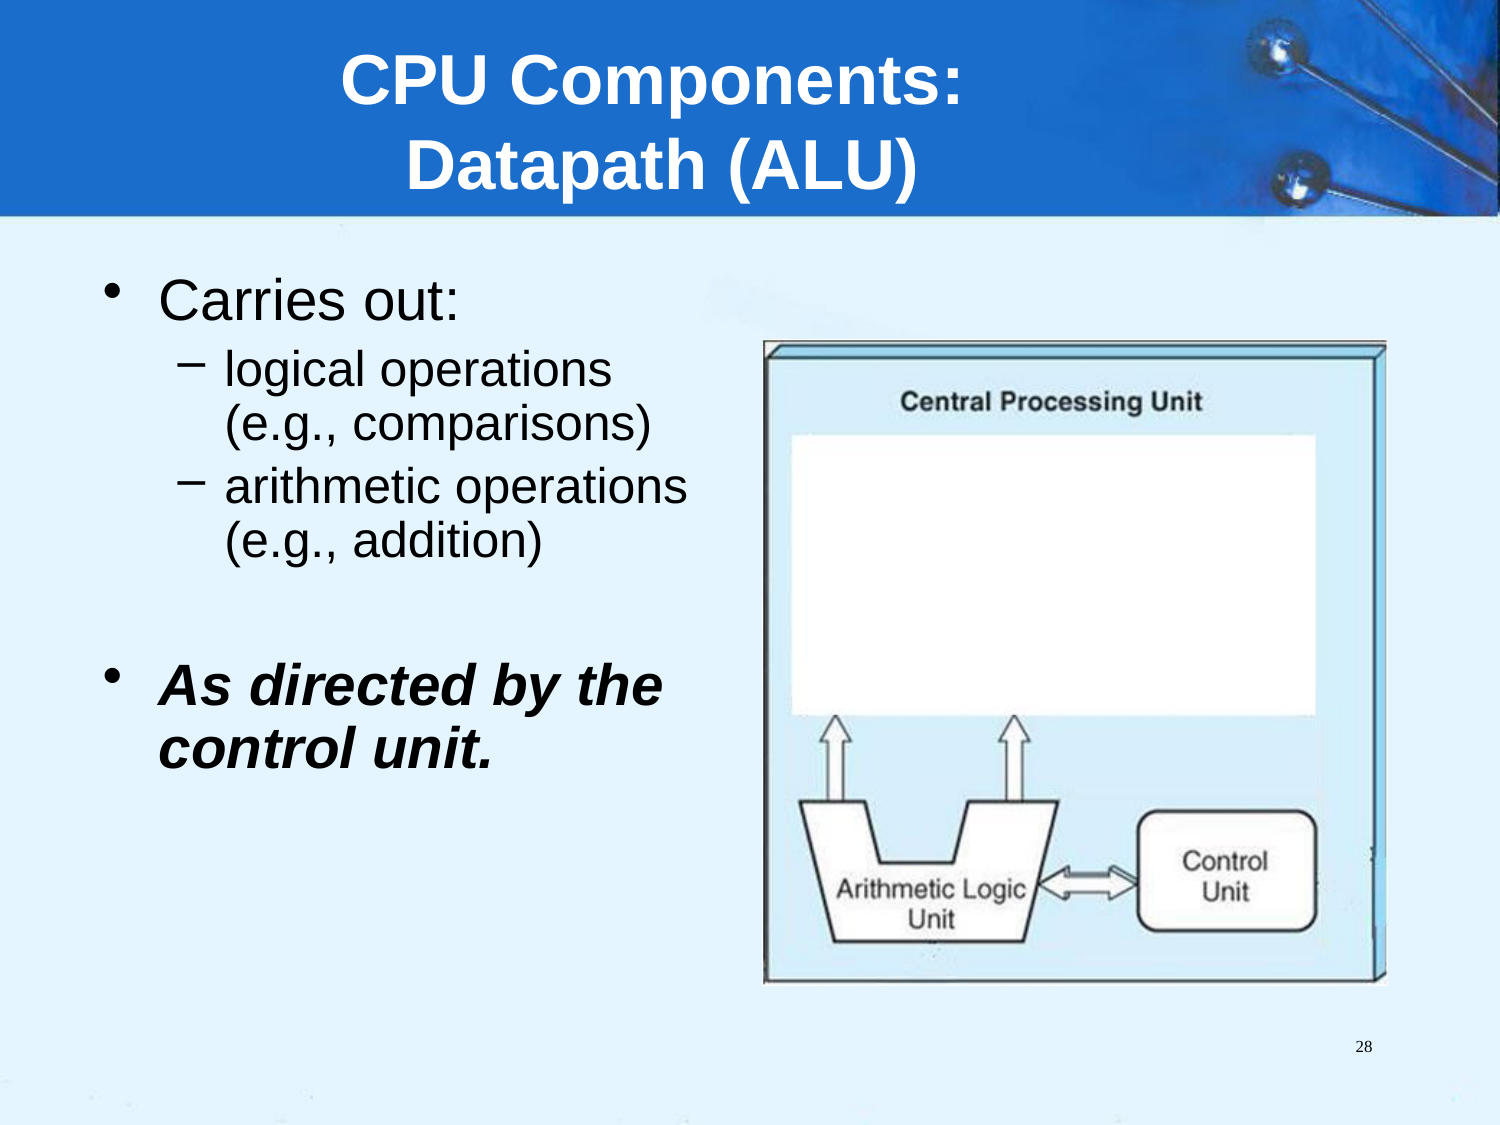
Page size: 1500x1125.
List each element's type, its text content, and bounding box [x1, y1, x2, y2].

title CPU Components: Datapath (ALU) [112, 37, 1213, 201]
text_box 28 [1074, 1024, 1388, 1100]
list Carries out: logical operations (e.g., comparisons) arithmetic operations (e.g., addition) As directed by the control unit. [87, 262, 738, 1001]
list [762, 338, 1388, 987]
picture [0, 0, 1500, 1125]
